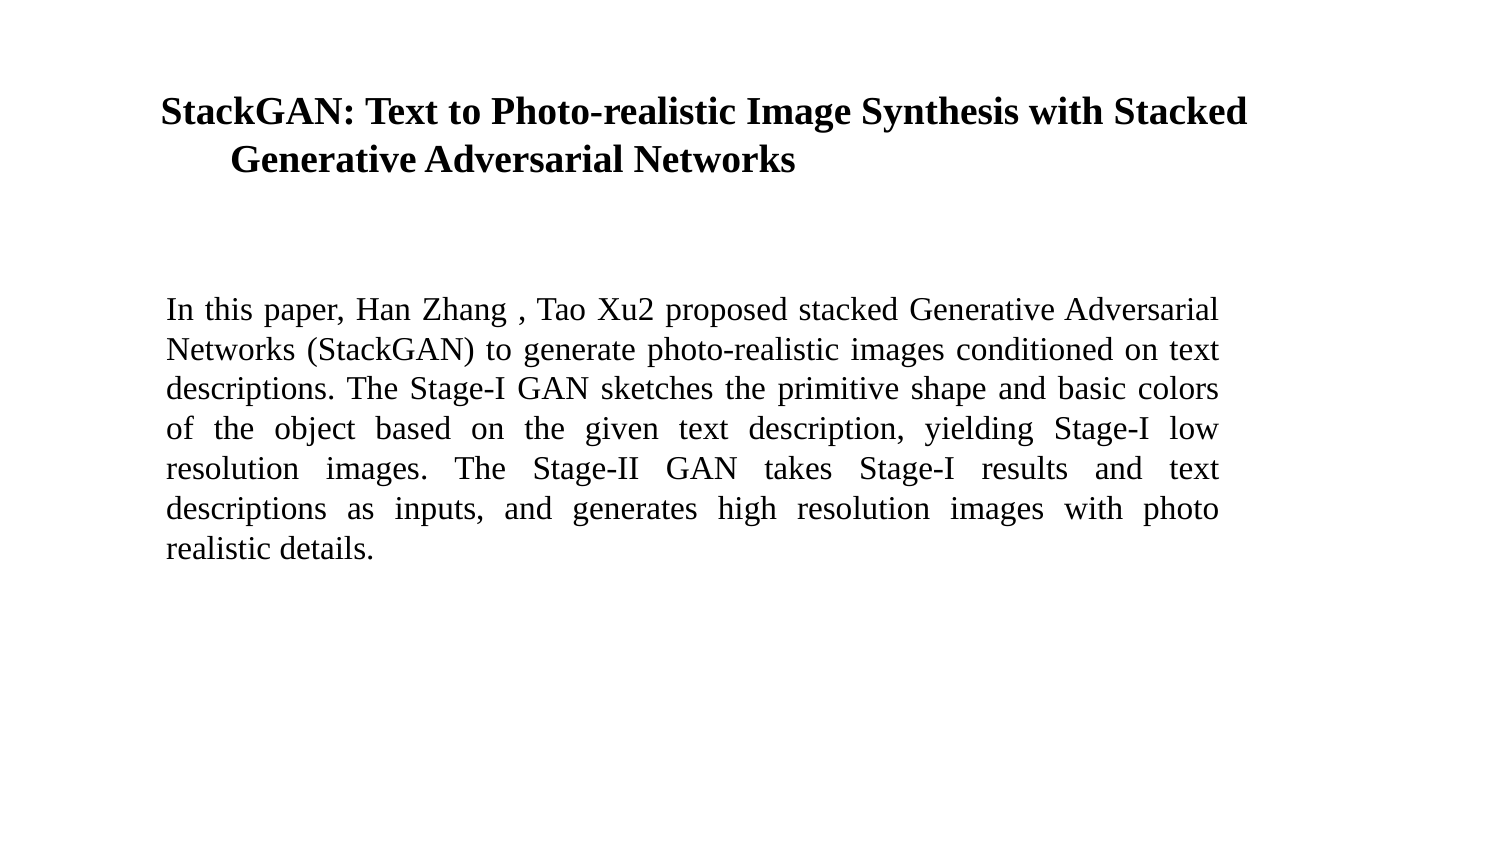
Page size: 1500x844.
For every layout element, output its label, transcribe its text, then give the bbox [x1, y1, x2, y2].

text_box In this paper, Han Zhang , Tao Xu2 proposed stacked Generative Adversarial Networks (StackGAN) to generate photo-realistic images conditioned on text descriptions. The Stage-I GAN sketches the primitive shape and basic colors of the object based on the given text description, yielding Stage-I low resolution images. The Stage-II GAN takes Stage-I results and text descriptions as inputs, and generates high resolution images with photo realistic details. [151, 271, 1237, 582]
text_box StackGAN: Text to Photo-realistic Image Synthesis with Stacked Generative Adversarial Networks [75, 70, 1273, 196]
